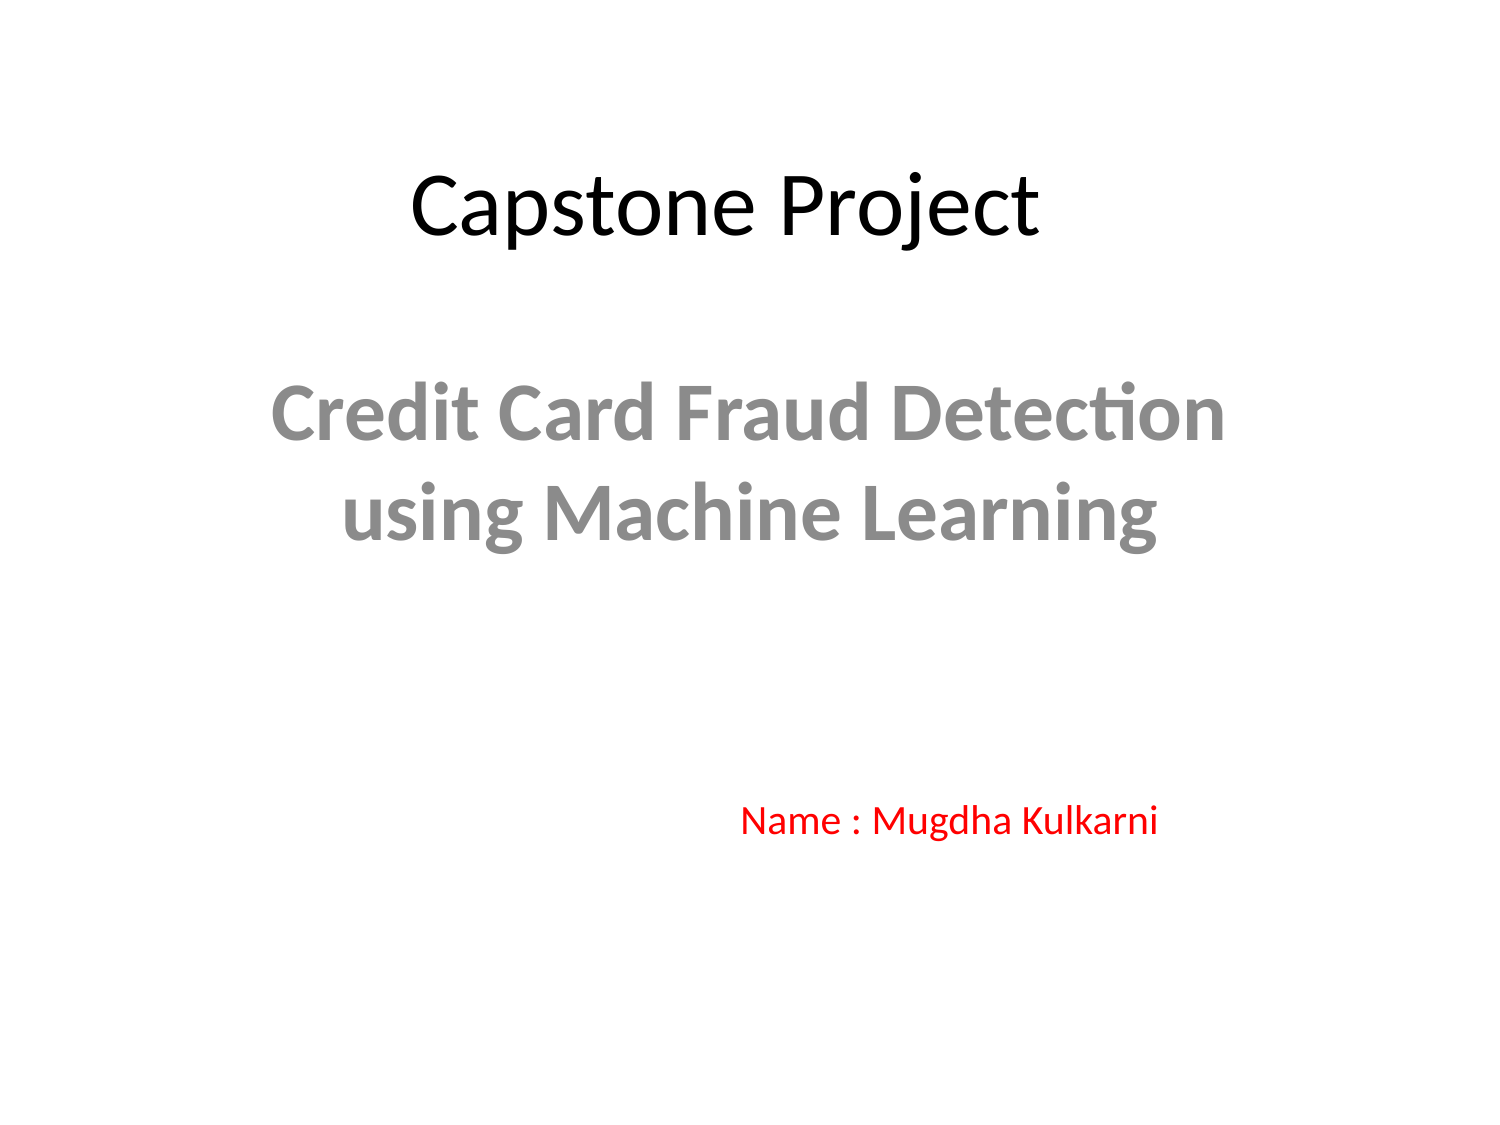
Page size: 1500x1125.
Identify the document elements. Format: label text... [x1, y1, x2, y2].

title Capstone Project [147, 78, 1423, 320]
subtitle Credit Card Fraud Detection using Machine Learning Name : Mugdha Kulkarni [225, 349, 1275, 925]
